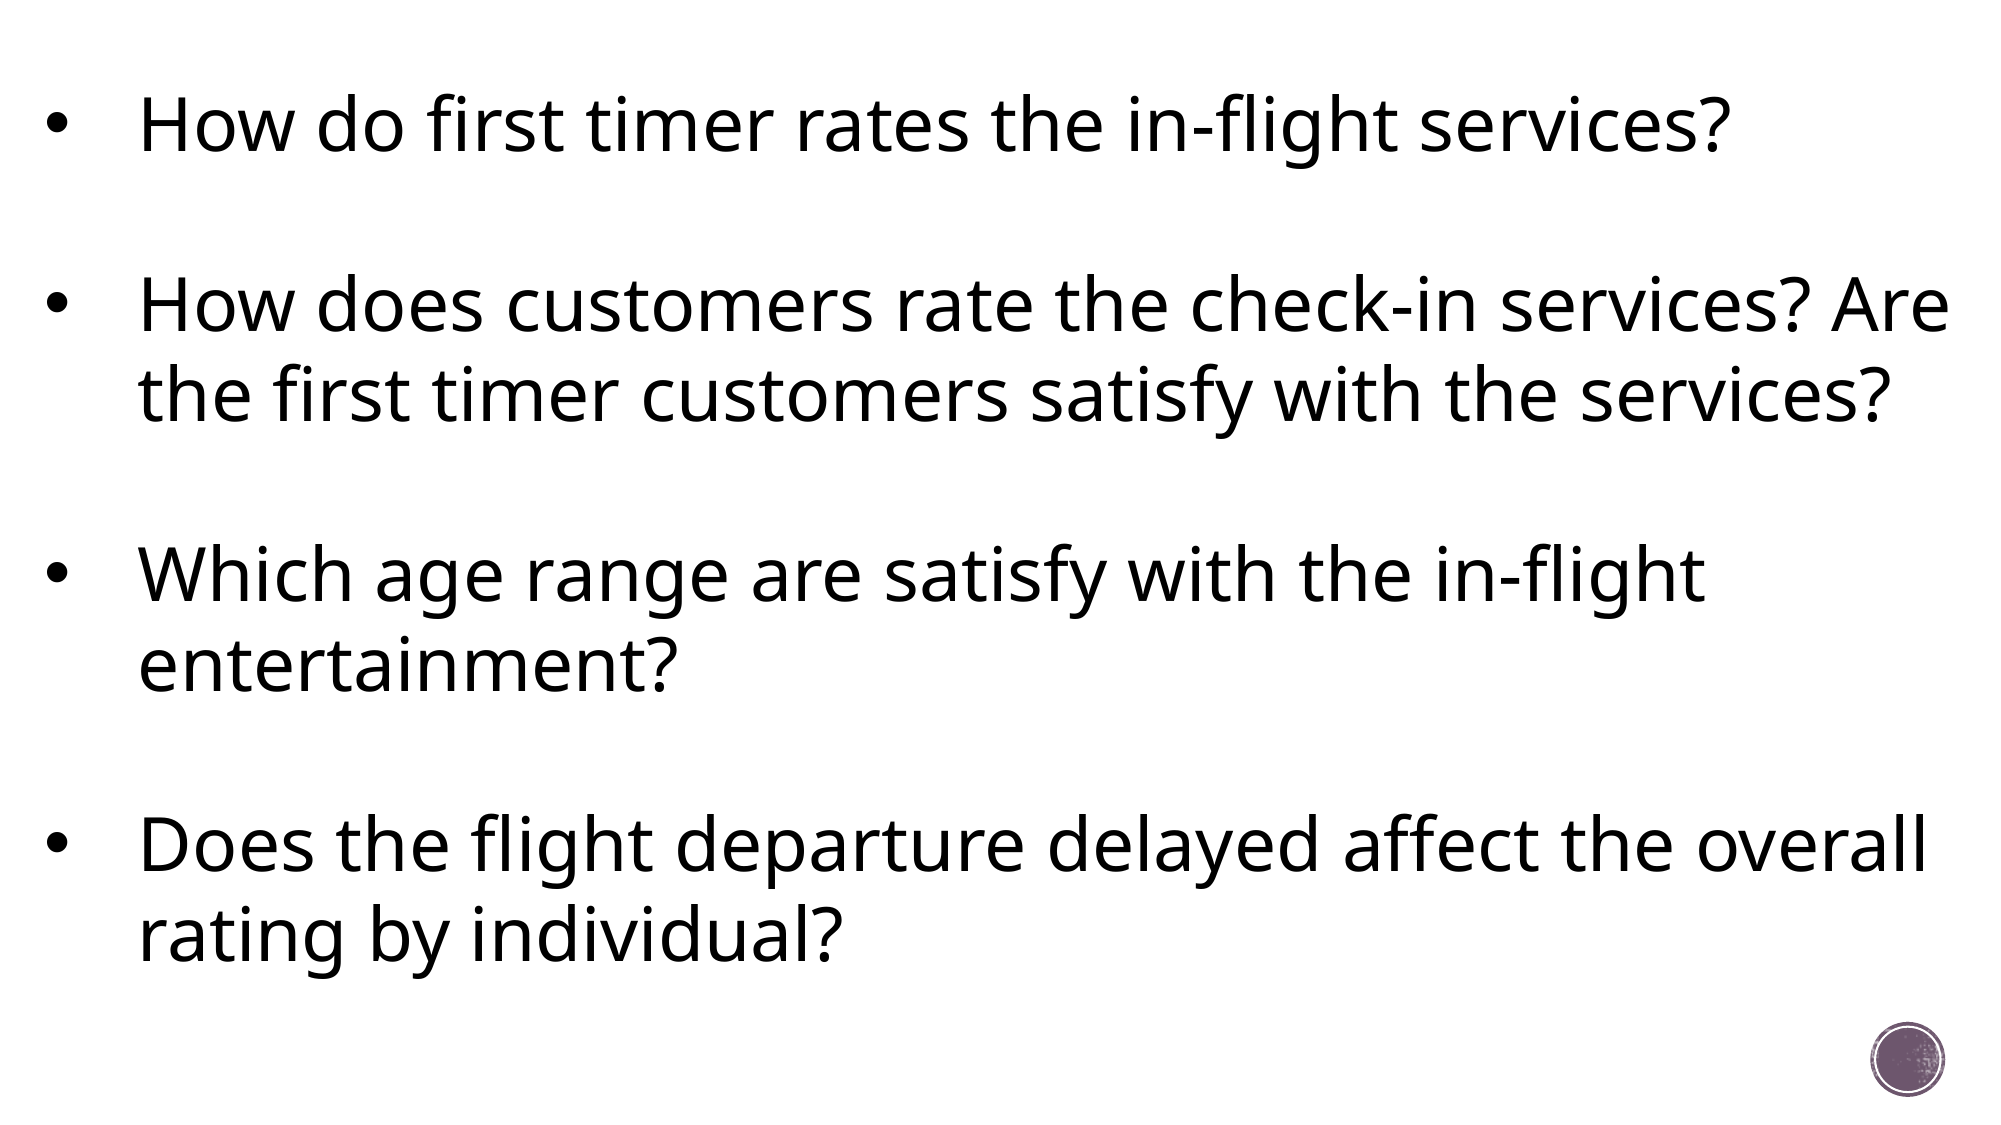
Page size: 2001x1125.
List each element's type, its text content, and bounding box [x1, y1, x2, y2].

text_box How do first timer rates the in-flight services? How does customers rate the check-in services? Are the first timer customers satisfy with the services? Which age range are satisfy with the in-flight entertainment? Does the flight departure delayed affect the overall rating by individual? [29, 68, 1971, 984]
